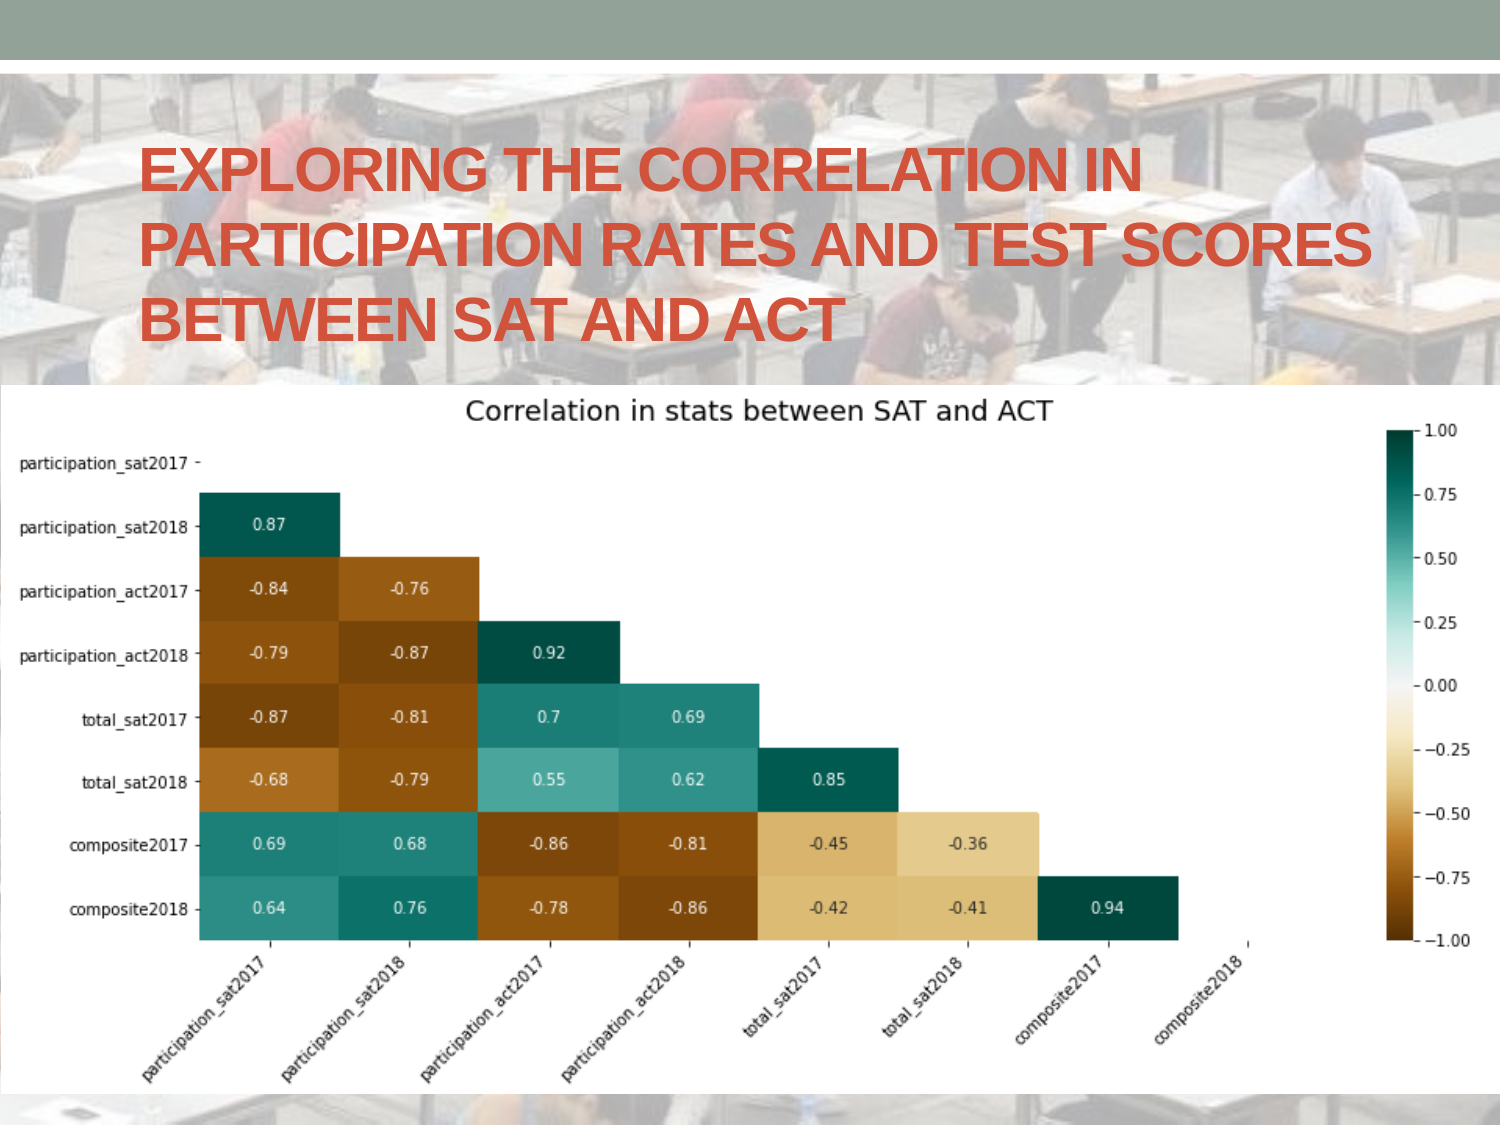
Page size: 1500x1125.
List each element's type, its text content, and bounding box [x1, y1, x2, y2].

title Exploring the correlation in participation rates and test scores between SAT and ACT [123, 101, 1399, 362]
picture [1, 385, 1500, 1094]
